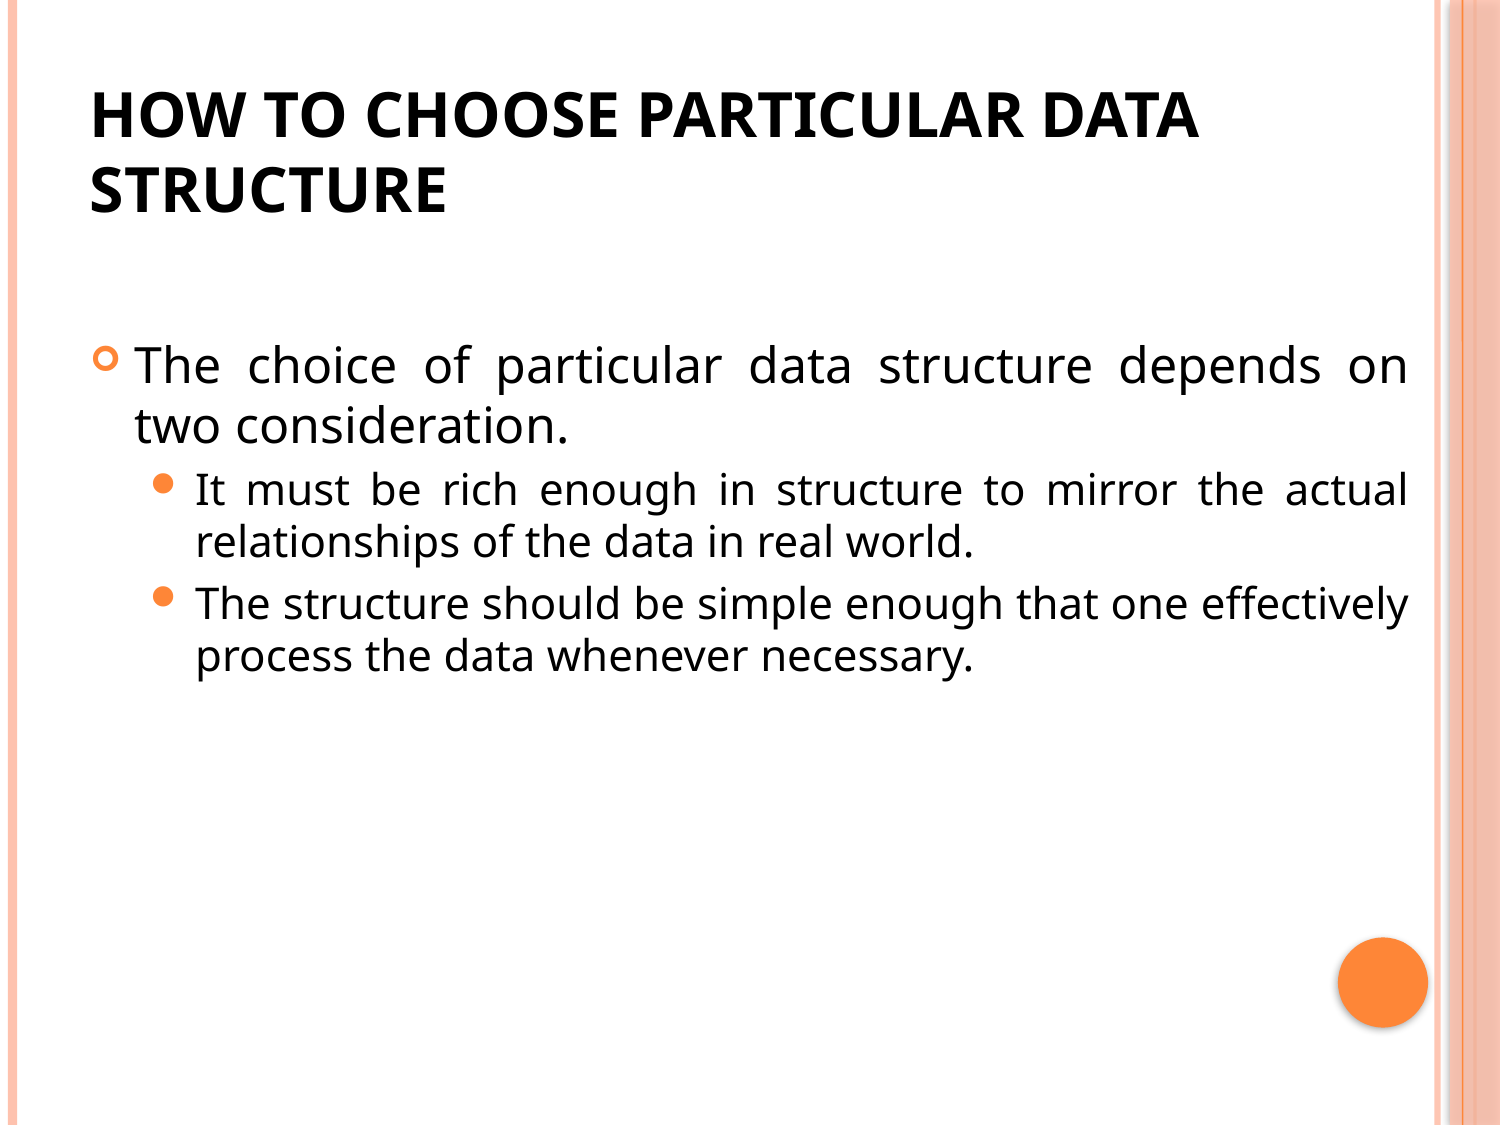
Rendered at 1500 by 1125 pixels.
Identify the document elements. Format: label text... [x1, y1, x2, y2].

title How to Choose Particular Data Structure [75, 45, 1450, 233]
list The choice of particular data structure depends on two consideration. It must be rich enough in structure to mirror the actual relationships of the data in real world. The structure should be simple enough that one effectively process the data whenever necessary. [75, 325, 1425, 1125]
